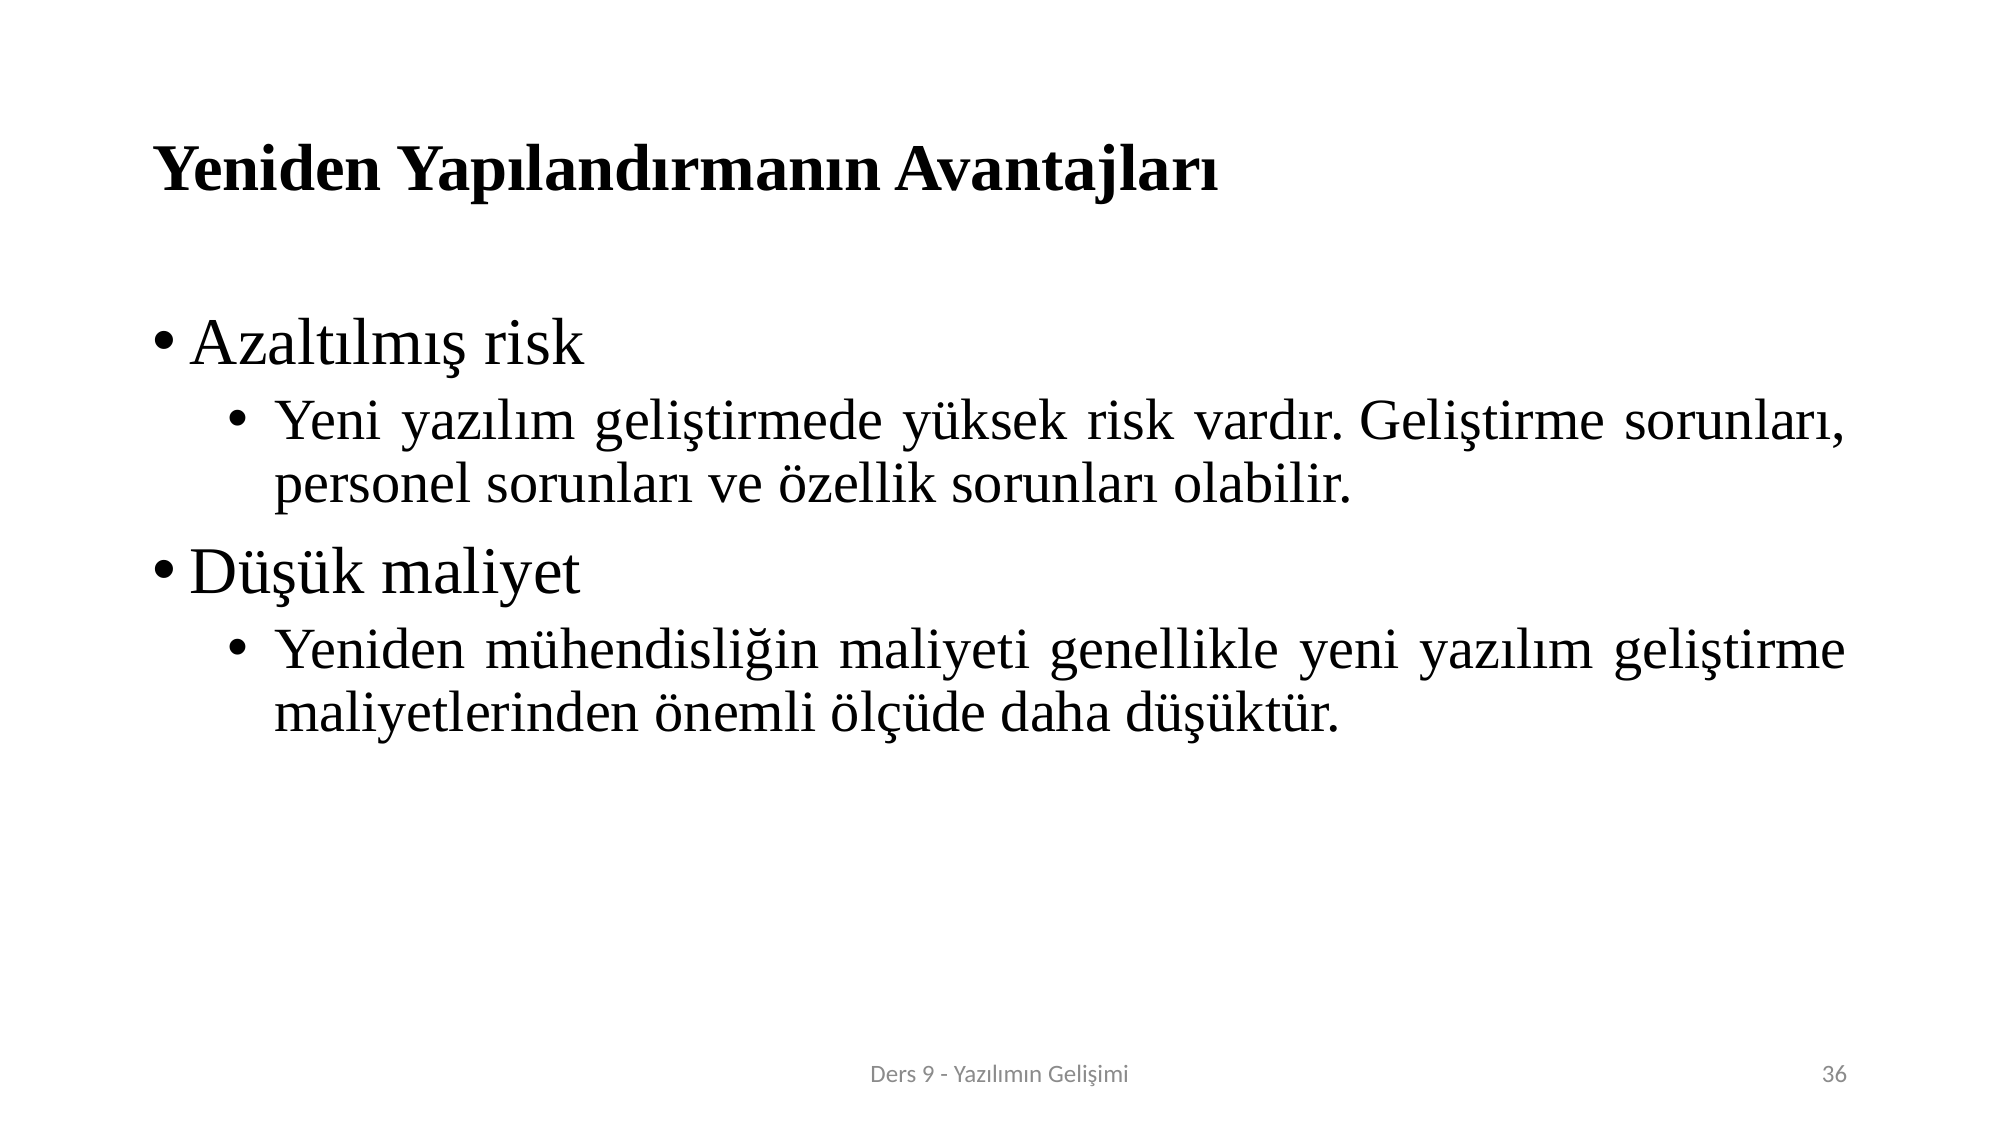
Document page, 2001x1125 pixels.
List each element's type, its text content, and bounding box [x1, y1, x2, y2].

list Azaltılmış risk Yeni yazılım geliştirmede yüksek risk vardır. Geliştirme sorunları, personel sorunları ve özellik sorunları olabilir. Düşük maliyet Yeniden mühendisliğin maliyeti genellikle yeni yazılım geliştirme maliyetlerinden önemli ölçüde daha düşüktür. [137, 299, 1863, 1014]
slide_number 36 [1412, 1042, 1863, 1103]
title Yeniden Yapılandırmanın Avantajları [137, 59, 1863, 278]
footer Ders 9 - Yazılımın Gelişimi [662, 1042, 1338, 1103]
